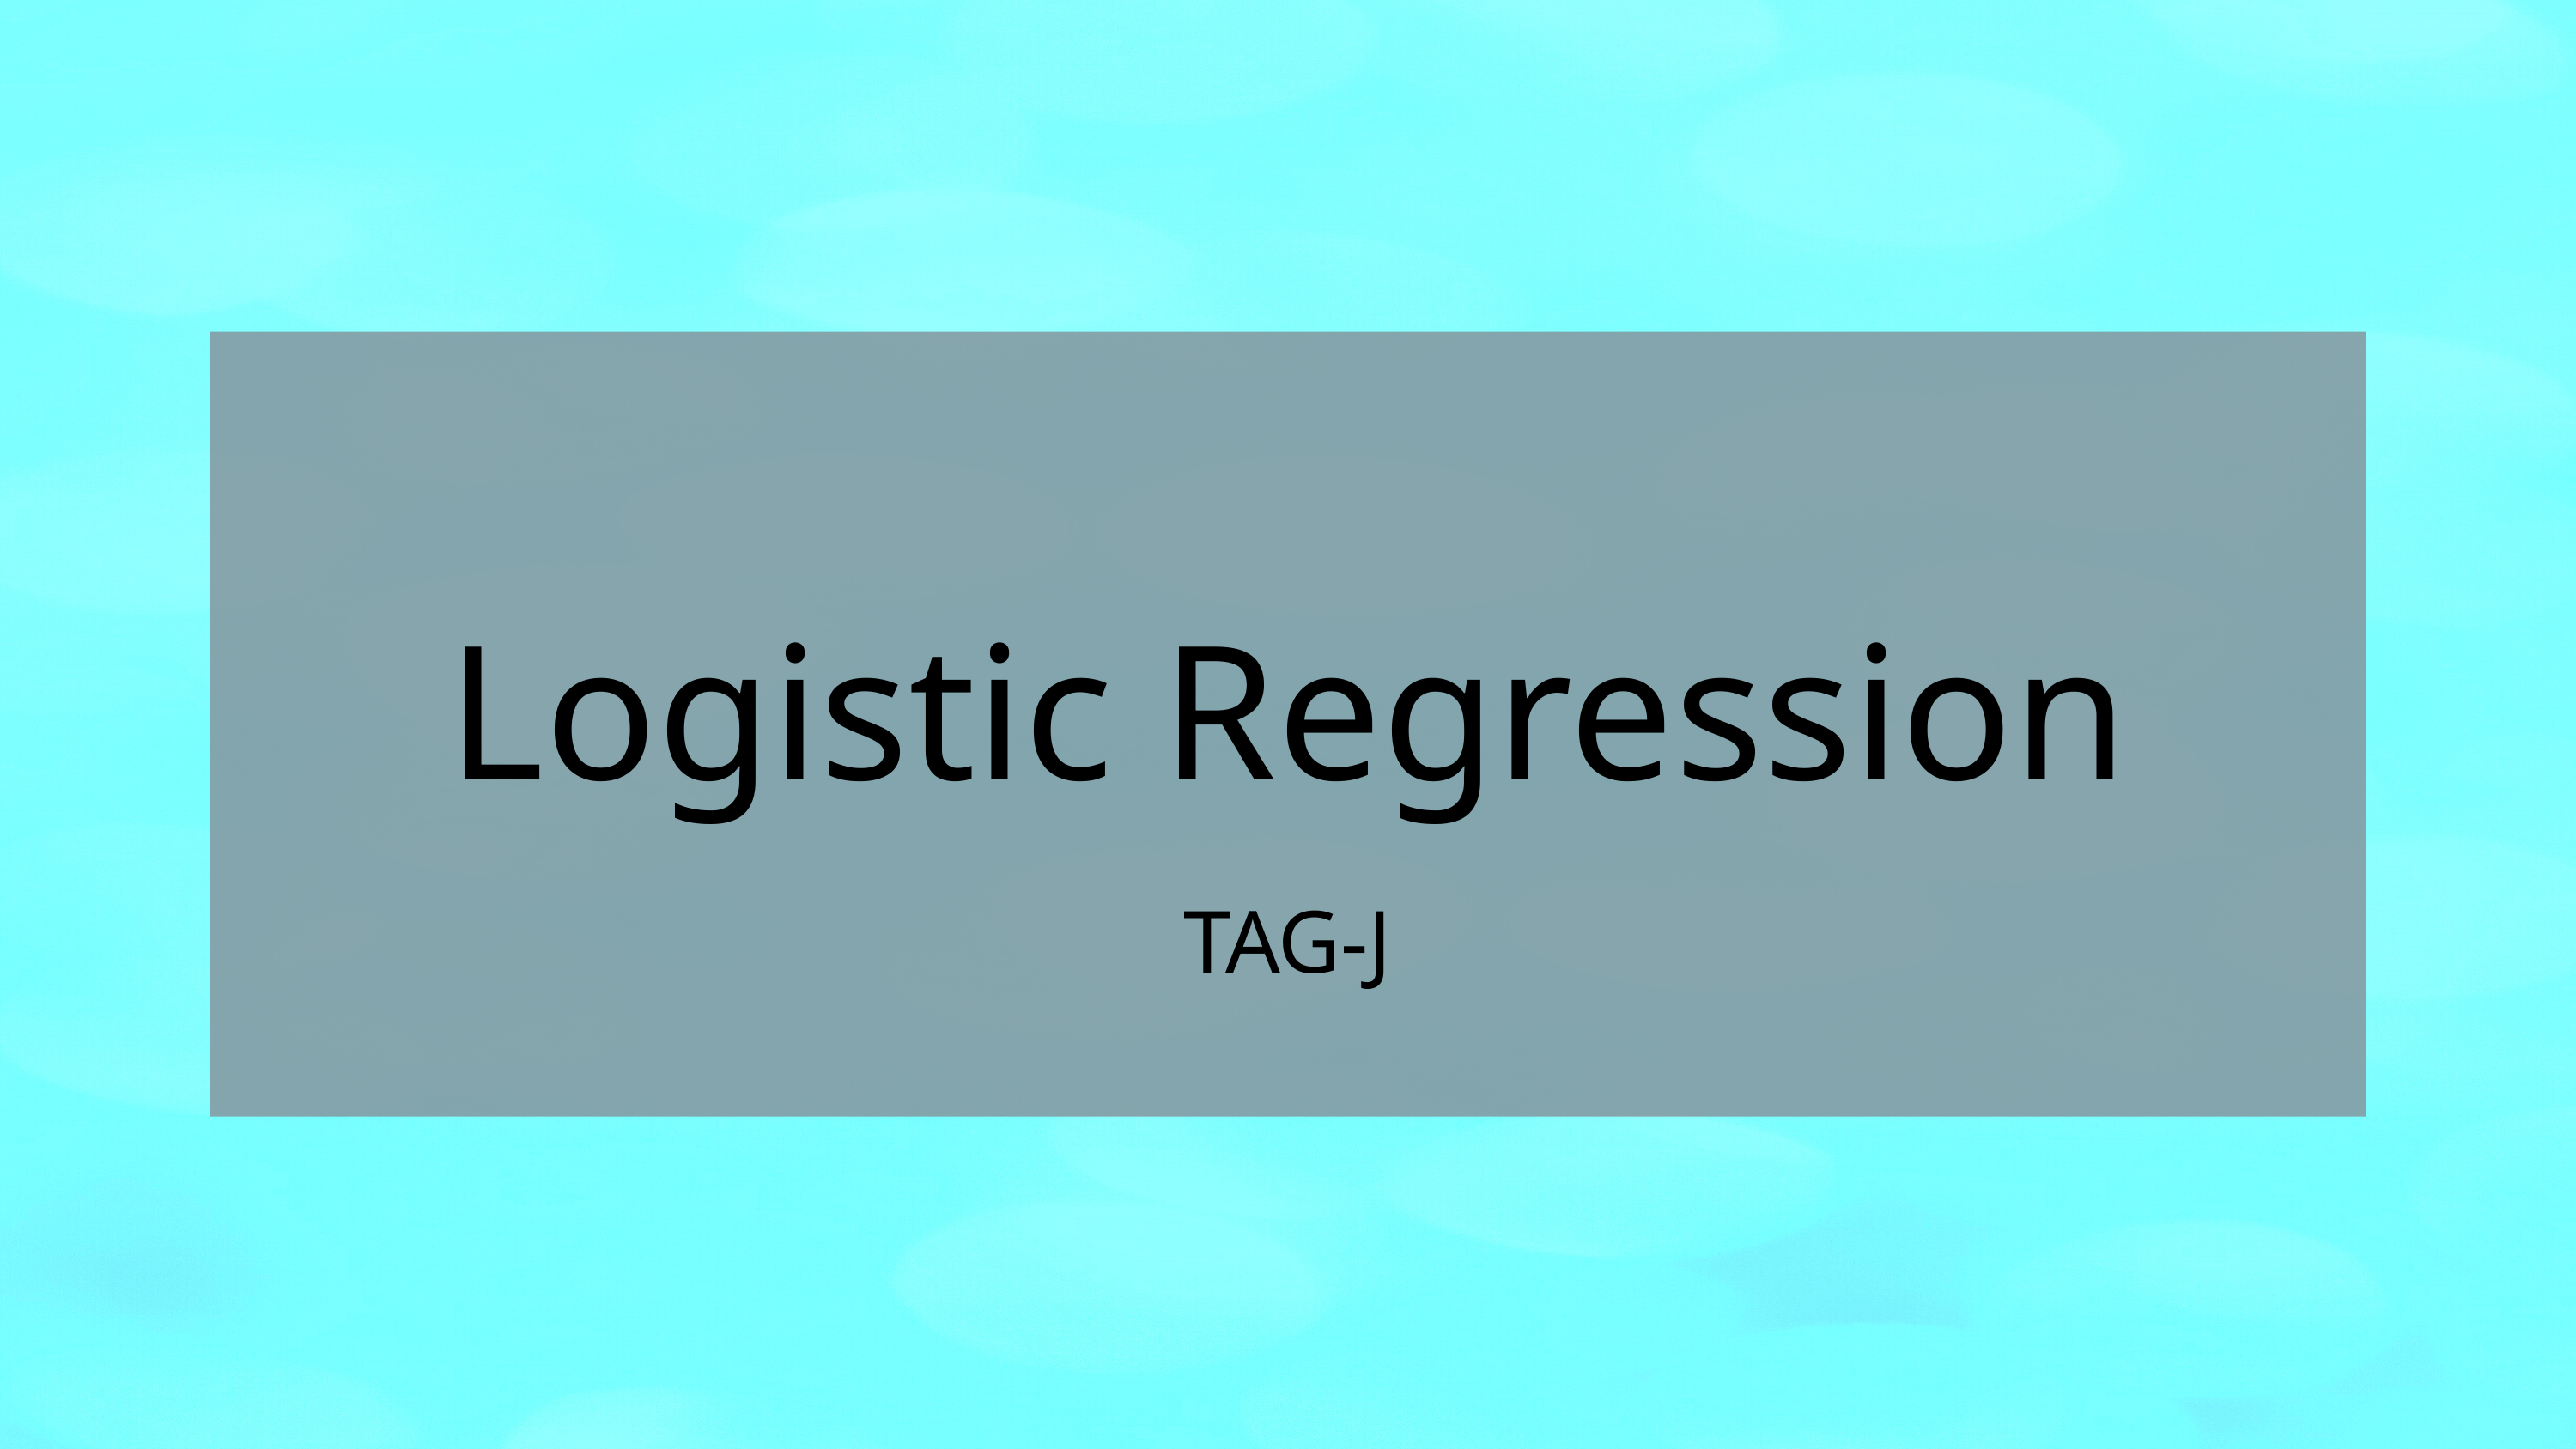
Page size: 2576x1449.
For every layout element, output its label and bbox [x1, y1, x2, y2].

text_box [210, 331, 2366, 1118]
picture [0, 0, 2576, 1449]
